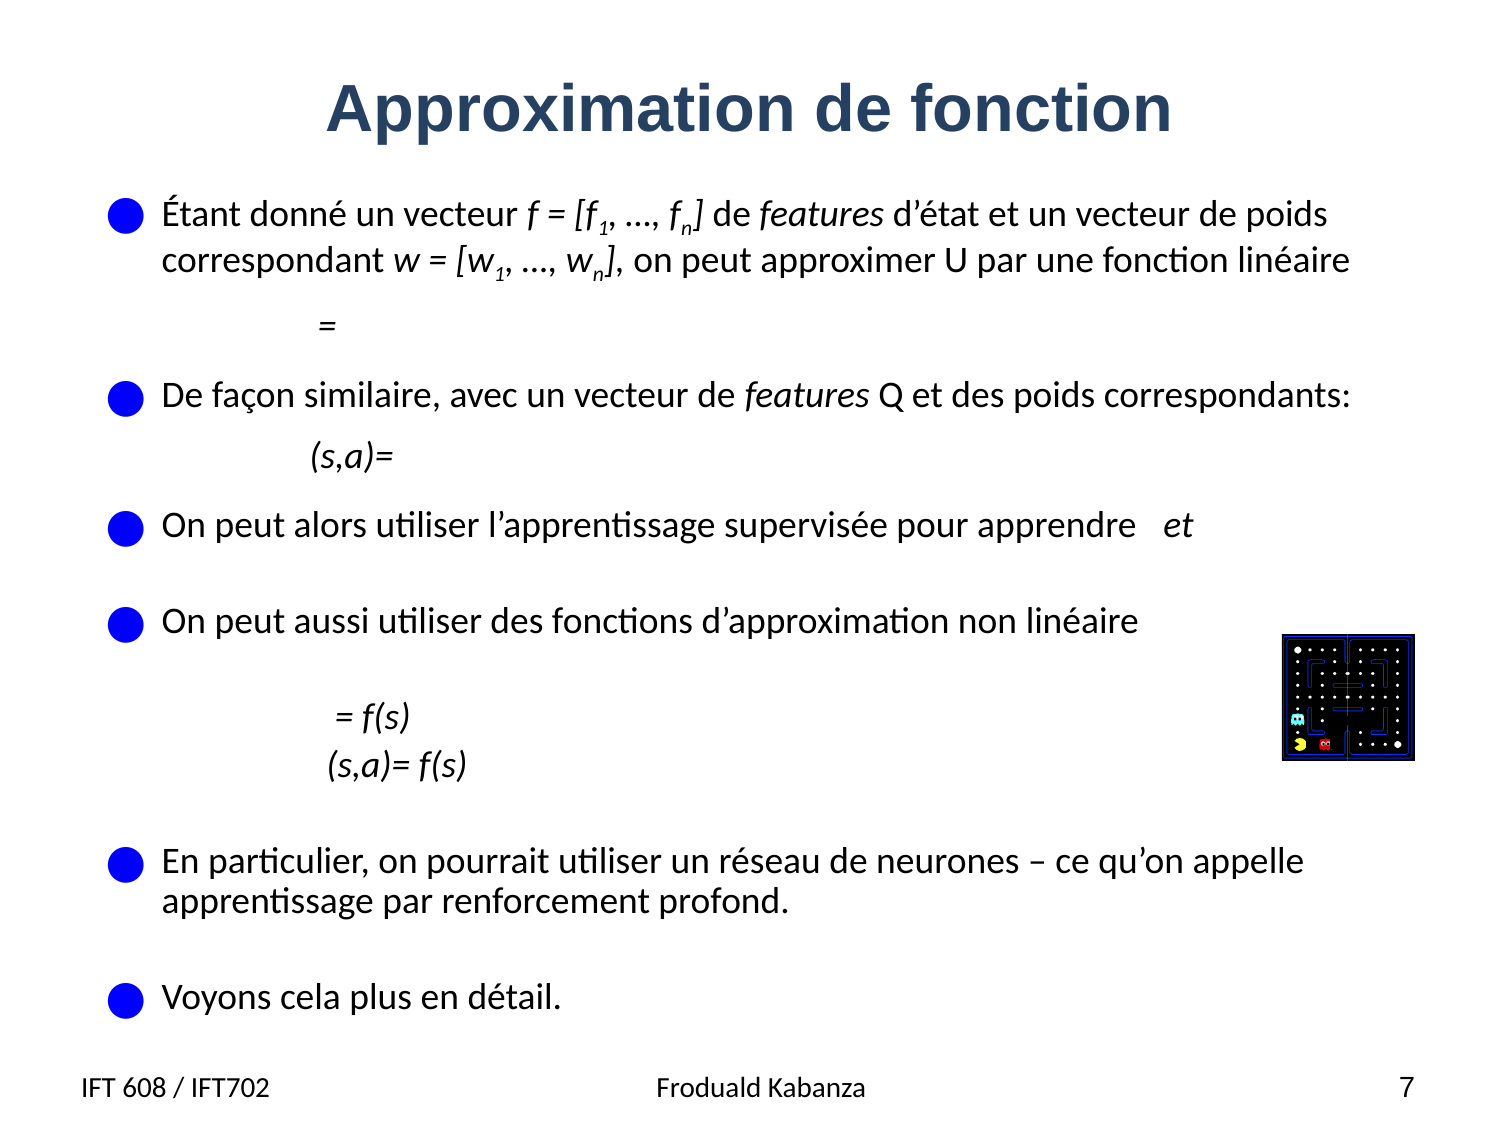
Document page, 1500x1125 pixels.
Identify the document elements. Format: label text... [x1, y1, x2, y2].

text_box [1281, 633, 1418, 761]
title Approximation de fonction [75, 11, 1425, 199]
slide_number IFT 608 / IFT702 [66, 1056, 356, 1117]
slide_number 7 [1080, 1056, 1431, 1117]
footer Froduald Kabanza [520, 1056, 996, 1117]
